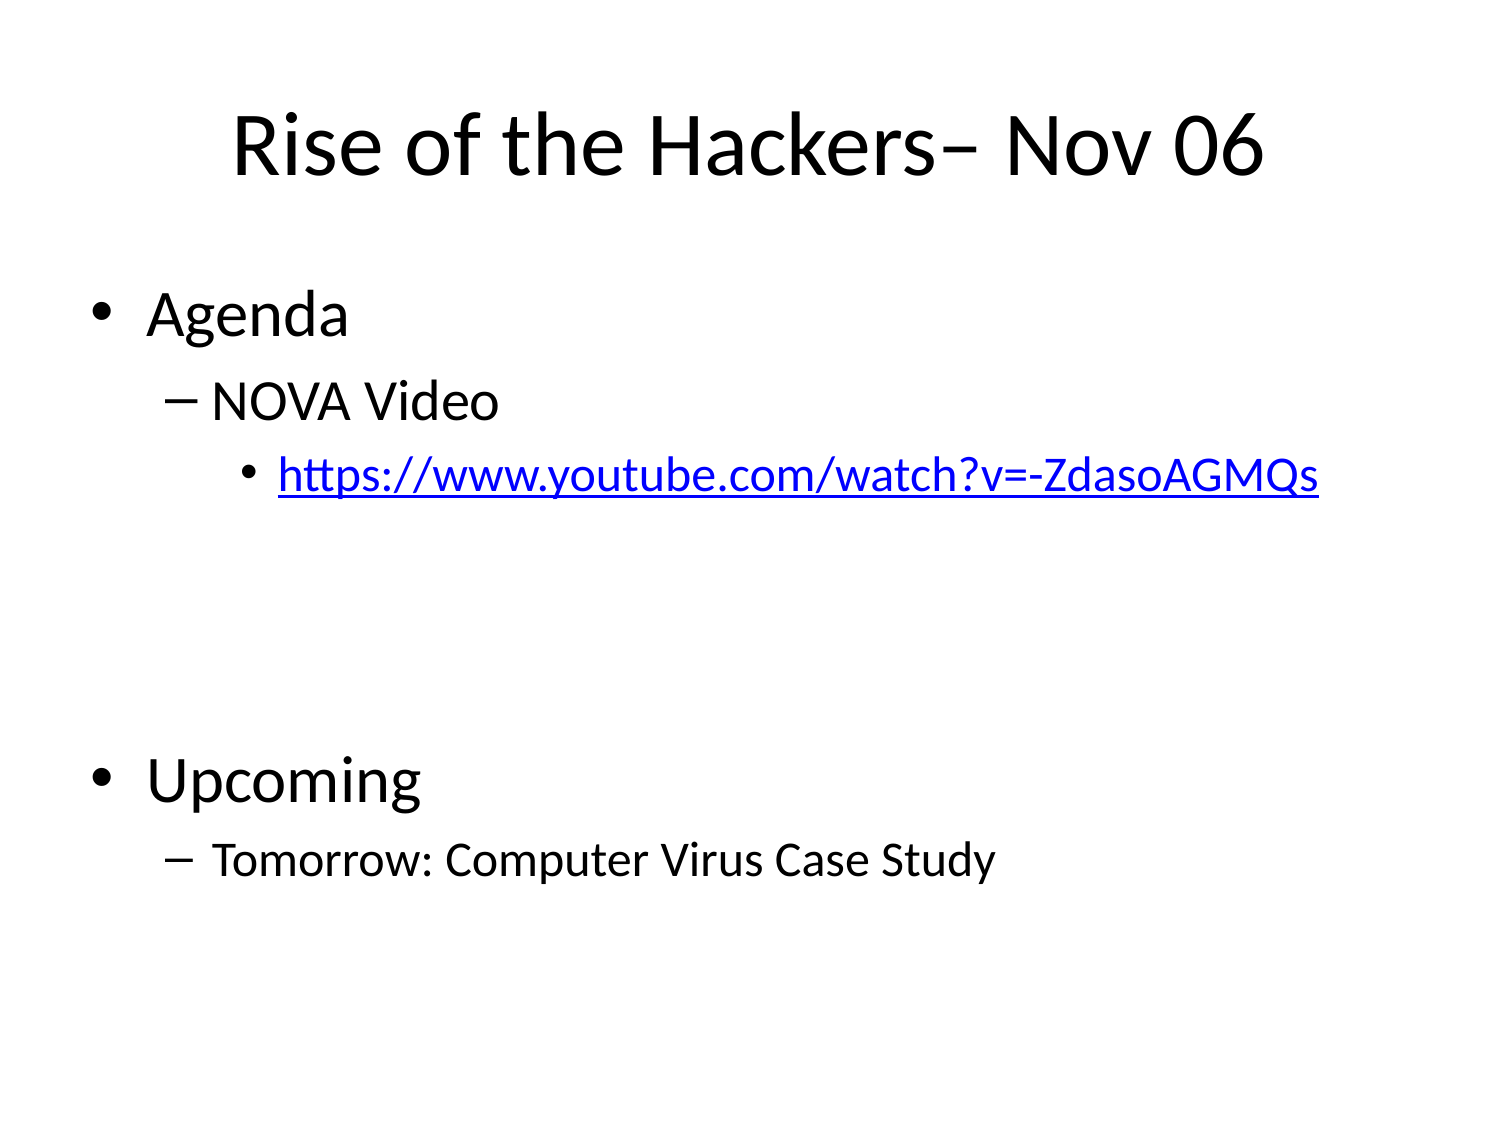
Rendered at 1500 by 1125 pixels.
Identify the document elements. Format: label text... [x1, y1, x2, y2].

title Rise of the Hackers– Nov 06 [75, 45, 1425, 233]
list Agenda NOVA Video https://www.youtube.com/watch?v=-ZdasoAGMQs Upcoming Tomorrow: Computer Virus Case Study [75, 262, 1425, 1005]
